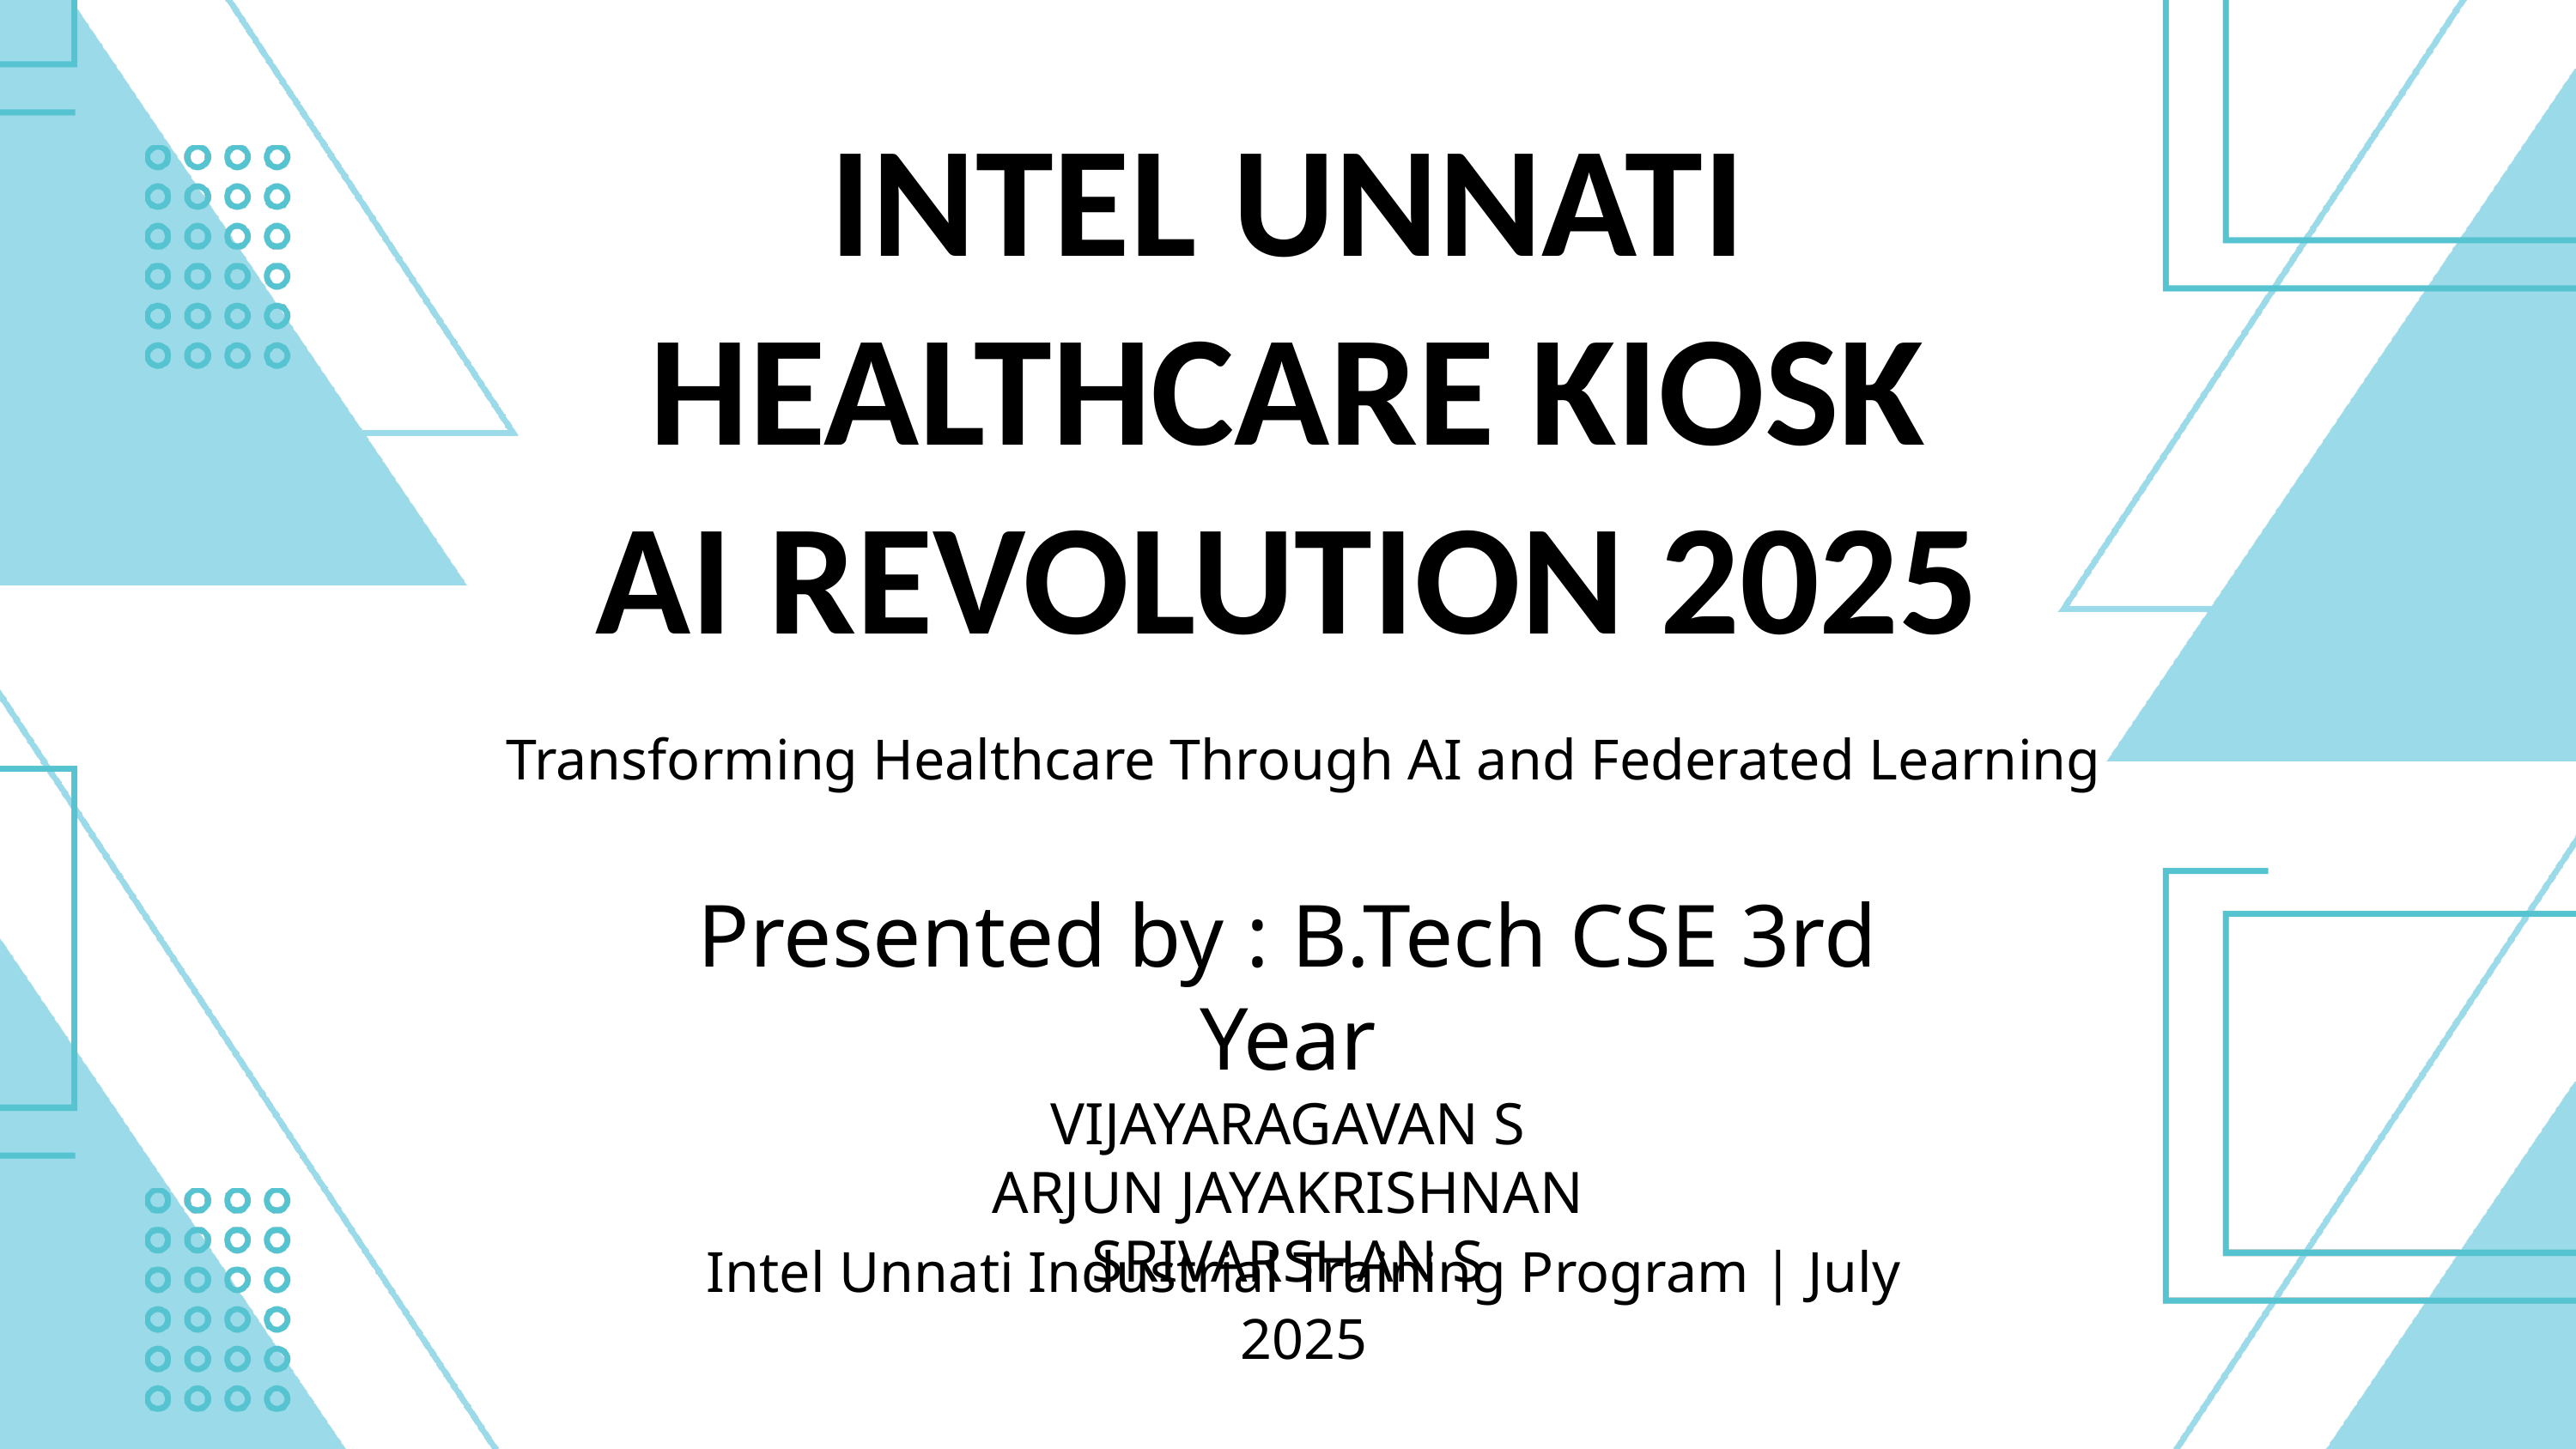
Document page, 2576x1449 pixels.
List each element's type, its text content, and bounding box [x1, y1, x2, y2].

text_box Transforming Healthcare Through AI and Federated Learning [418, 724, 2190, 791]
text_box [2057, 834, 2576, 1449]
text_box Intel Unnati Industrial Training Program | July 2025 [694, 1237, 1915, 1371]
text_box [0, 0, 519, 585]
text_box INTEL UNNATI HEALTHCARE KIOSK AI REVOLUTION 2025 [569, 99, 2007, 666]
text_box [0, 689, 519, 1449]
text_box [2057, 0, 2576, 761]
text_box Presented by : B.Tech CSE 3rd Year VIJAYARAGAVAN S ARJUN JAYAKRISHNAN SRIVARSHAN S [638, 881, 1938, 1397]
